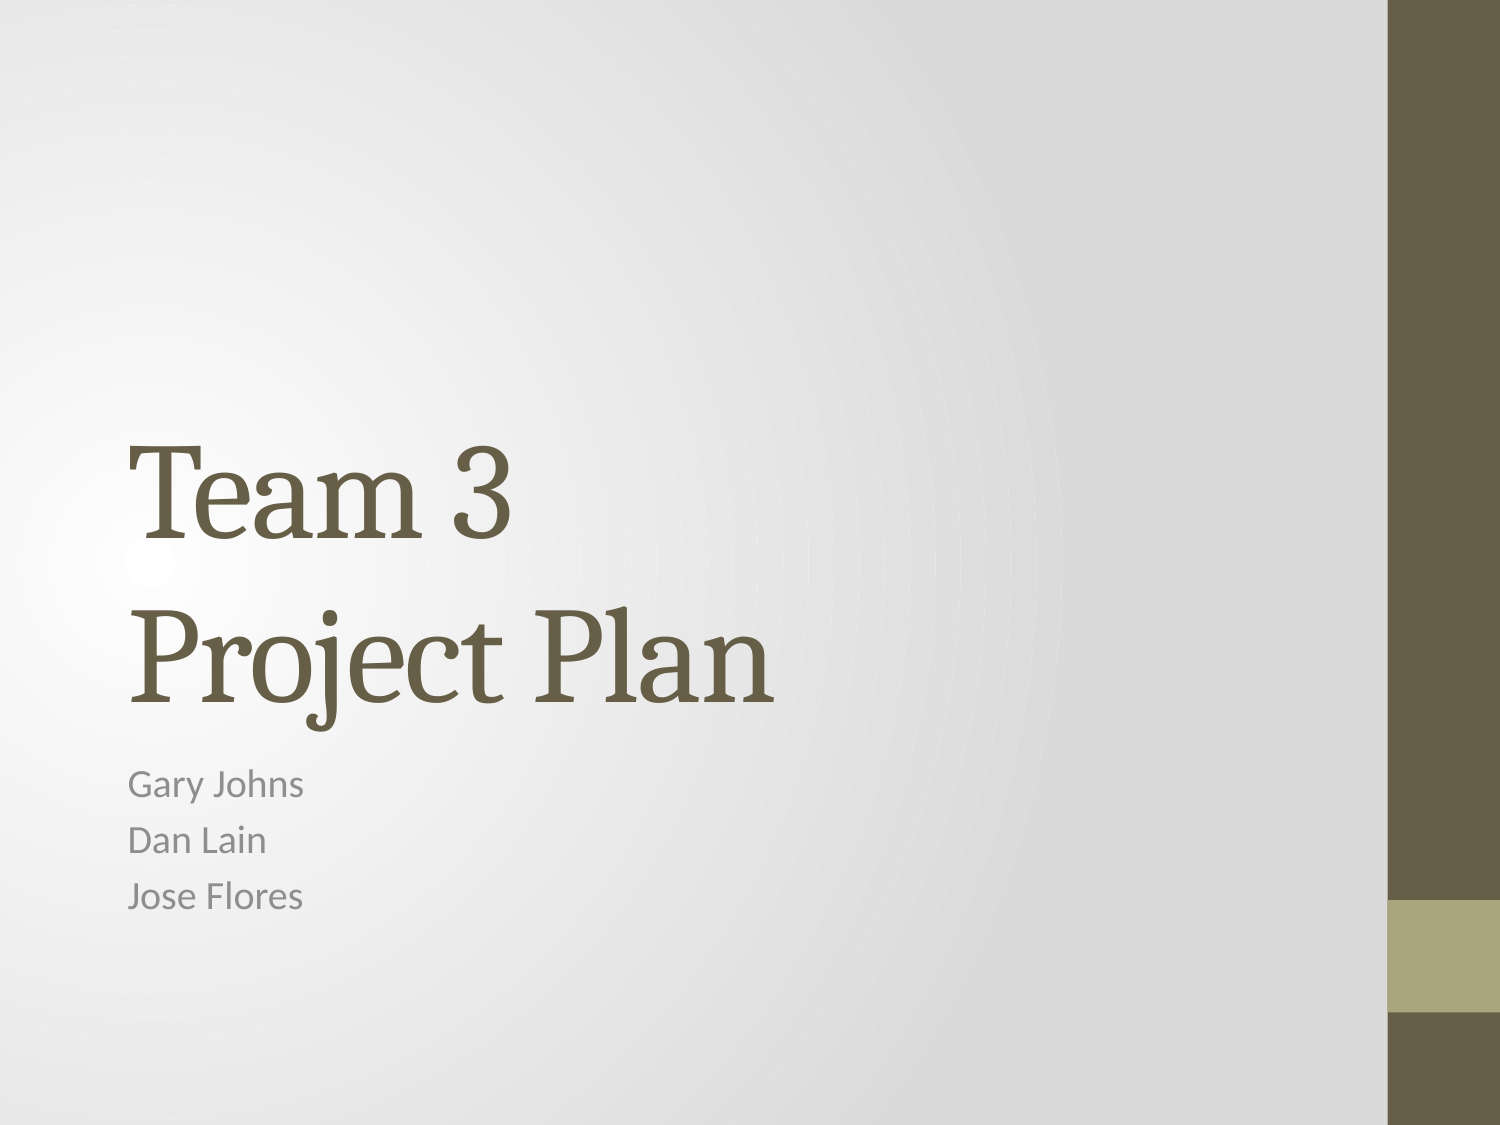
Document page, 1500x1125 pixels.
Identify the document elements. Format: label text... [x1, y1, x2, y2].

subtitle Gary Johns Dan Lain Jose Flores [112, 750, 1173, 925]
title Team 3 Project Plan [112, 312, 1350, 738]
